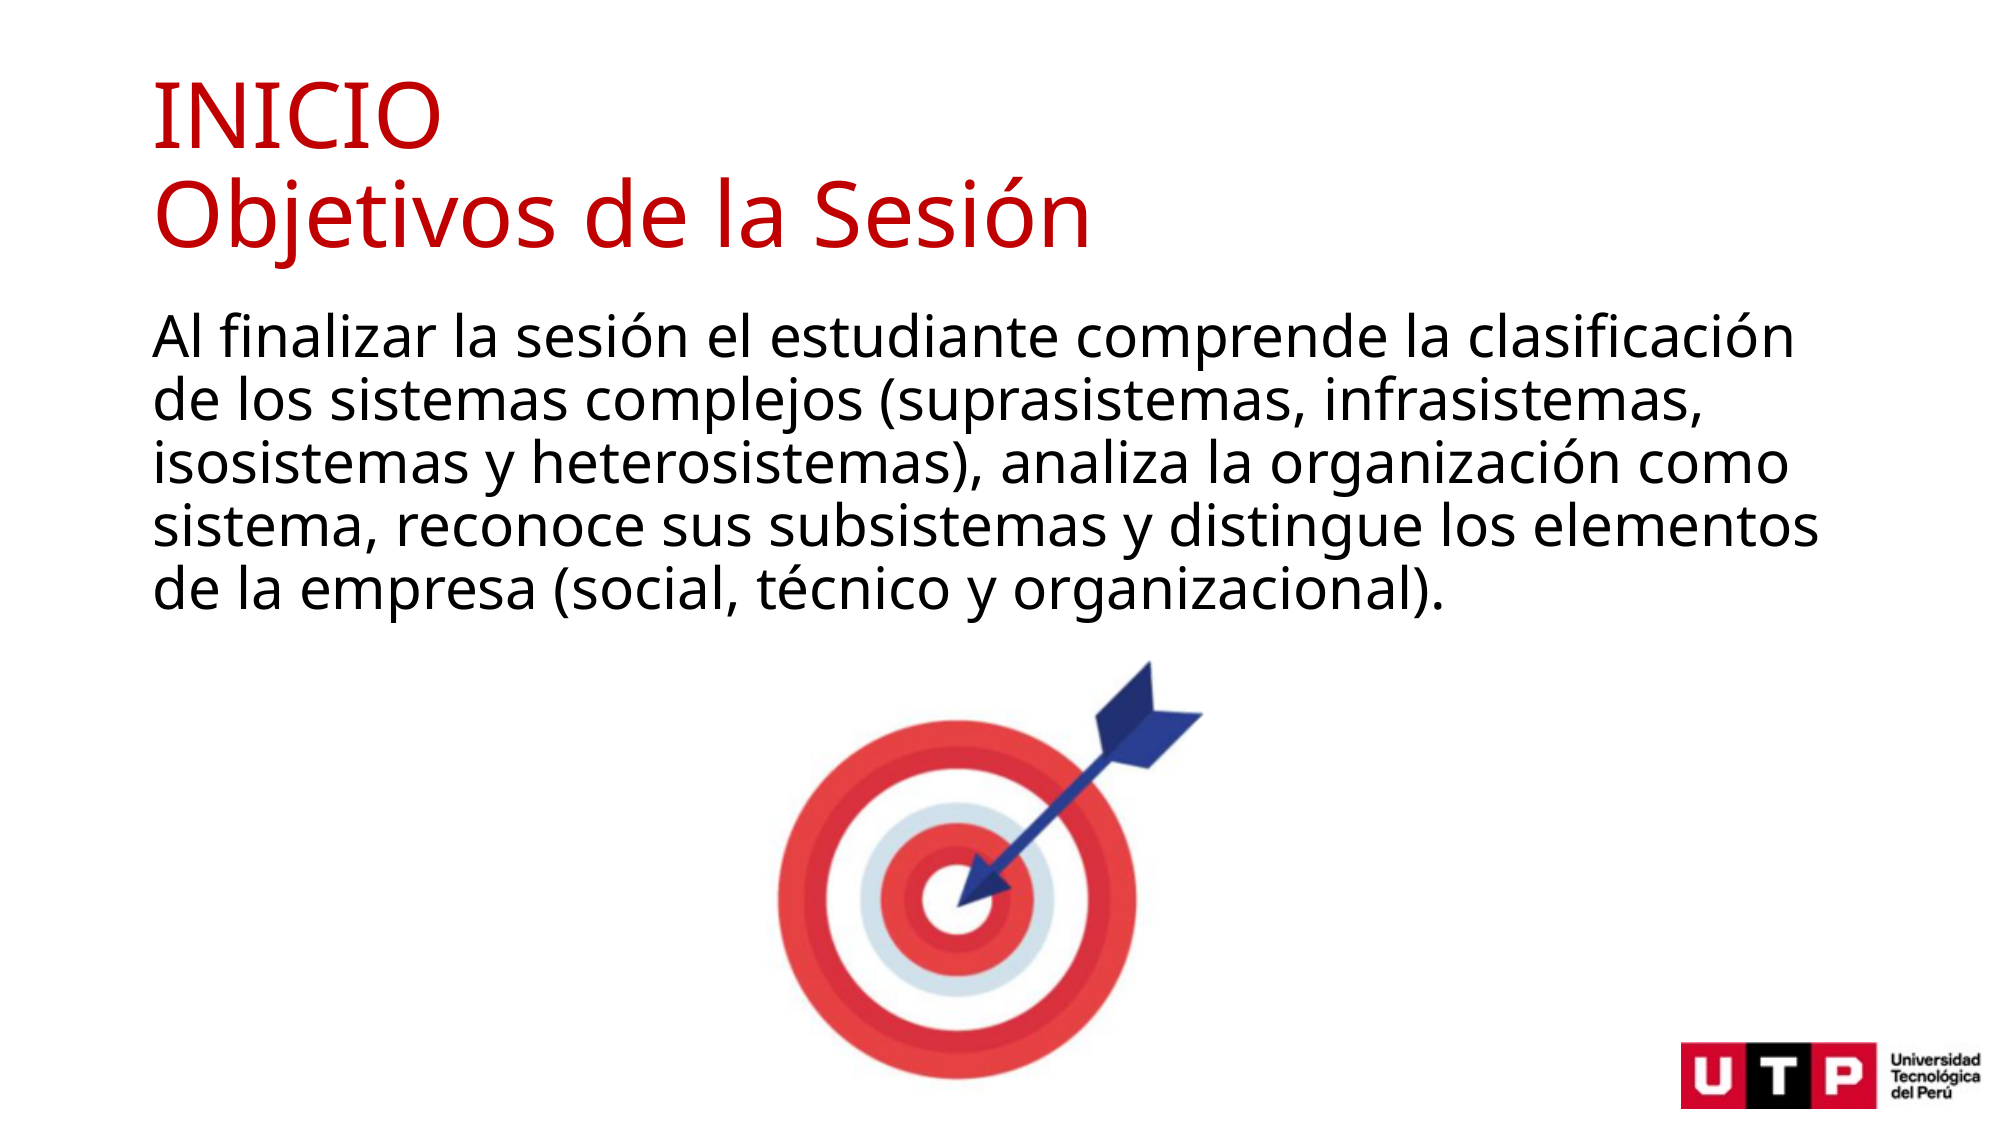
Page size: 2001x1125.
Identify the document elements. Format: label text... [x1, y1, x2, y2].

title INICIO Objetivos de la Sesión [137, 59, 1863, 278]
list Al finalizar la sesión el estudiante comprende la clasificación de los sistemas complejos (suprasistemas, infrasistemas, isosistemas y heterosistemas), analiza la organización como sistema, reconoce sus subsistemas y distingue los elementos de la empresa (social, técnico y organizacional). [137, 299, 1863, 1014]
picture [764, 649, 1211, 1095]
picture [1680, 1042, 2000, 1109]
